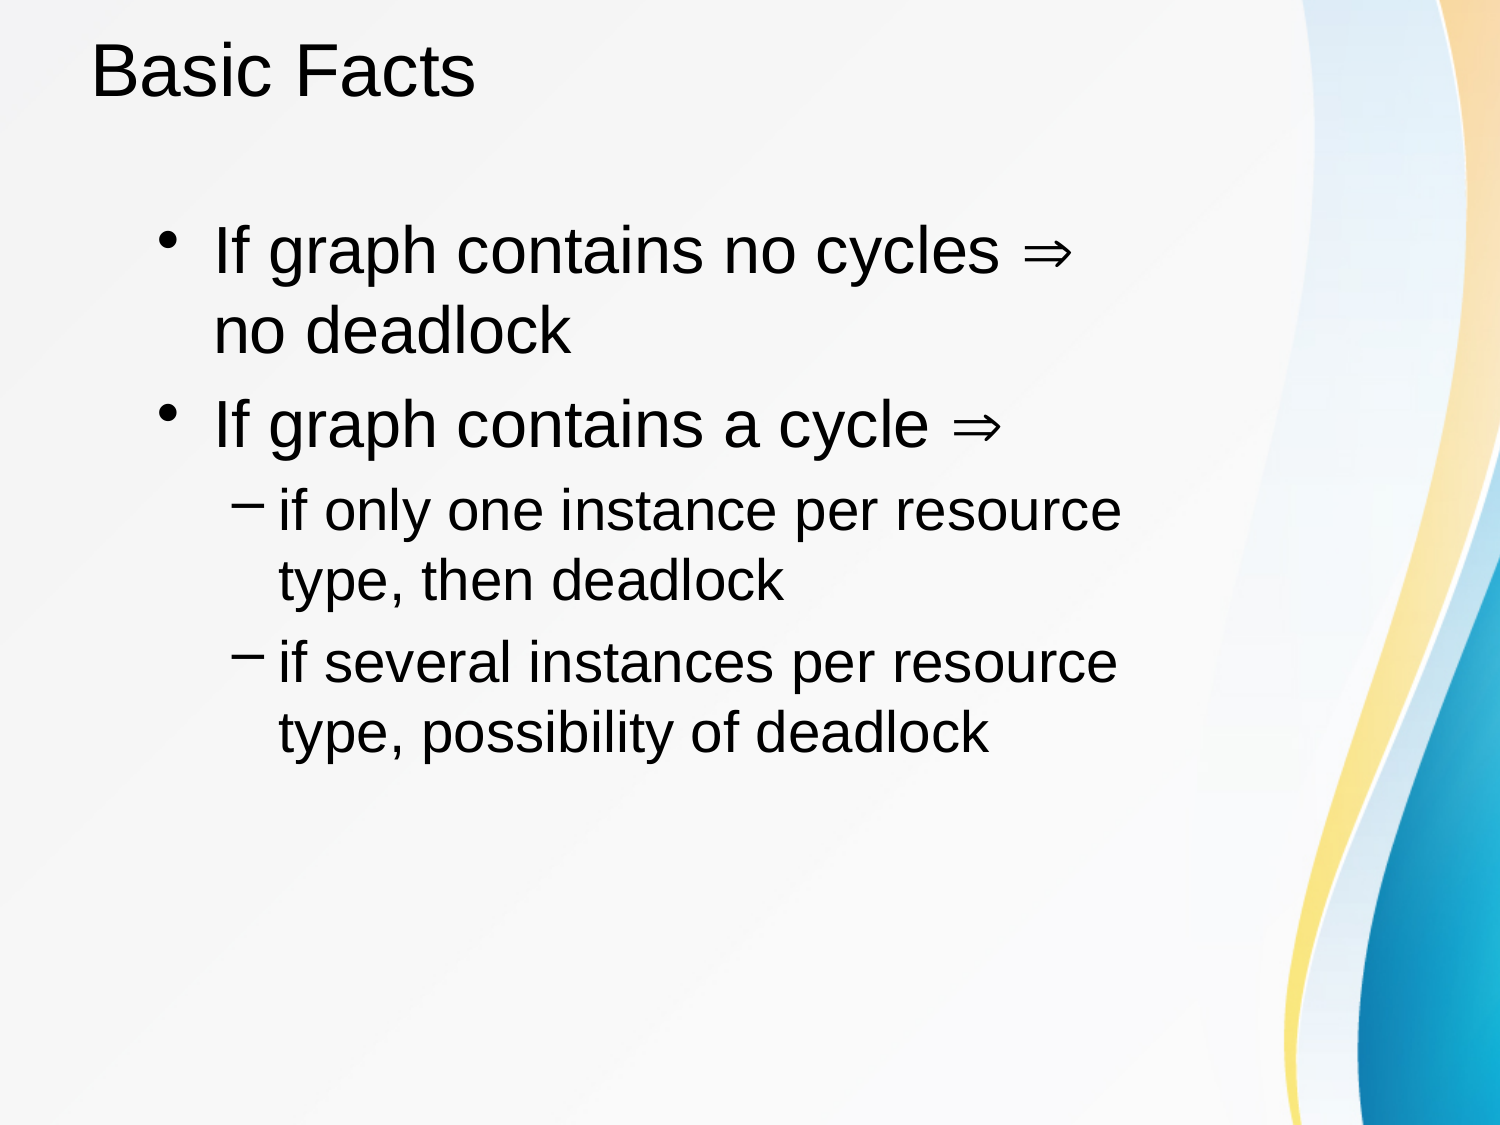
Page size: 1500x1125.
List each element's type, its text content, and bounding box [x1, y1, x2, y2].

title Basic Facts [74, 24, 1426, 120]
list If graph contains no cycles  no deadlock If graph contains a cycle  if only one instance per resource type, then deadlock if several instances per resource type, possibility of deadlock [141, 199, 1174, 922]
picture [0, 0, 1500, 1125]
